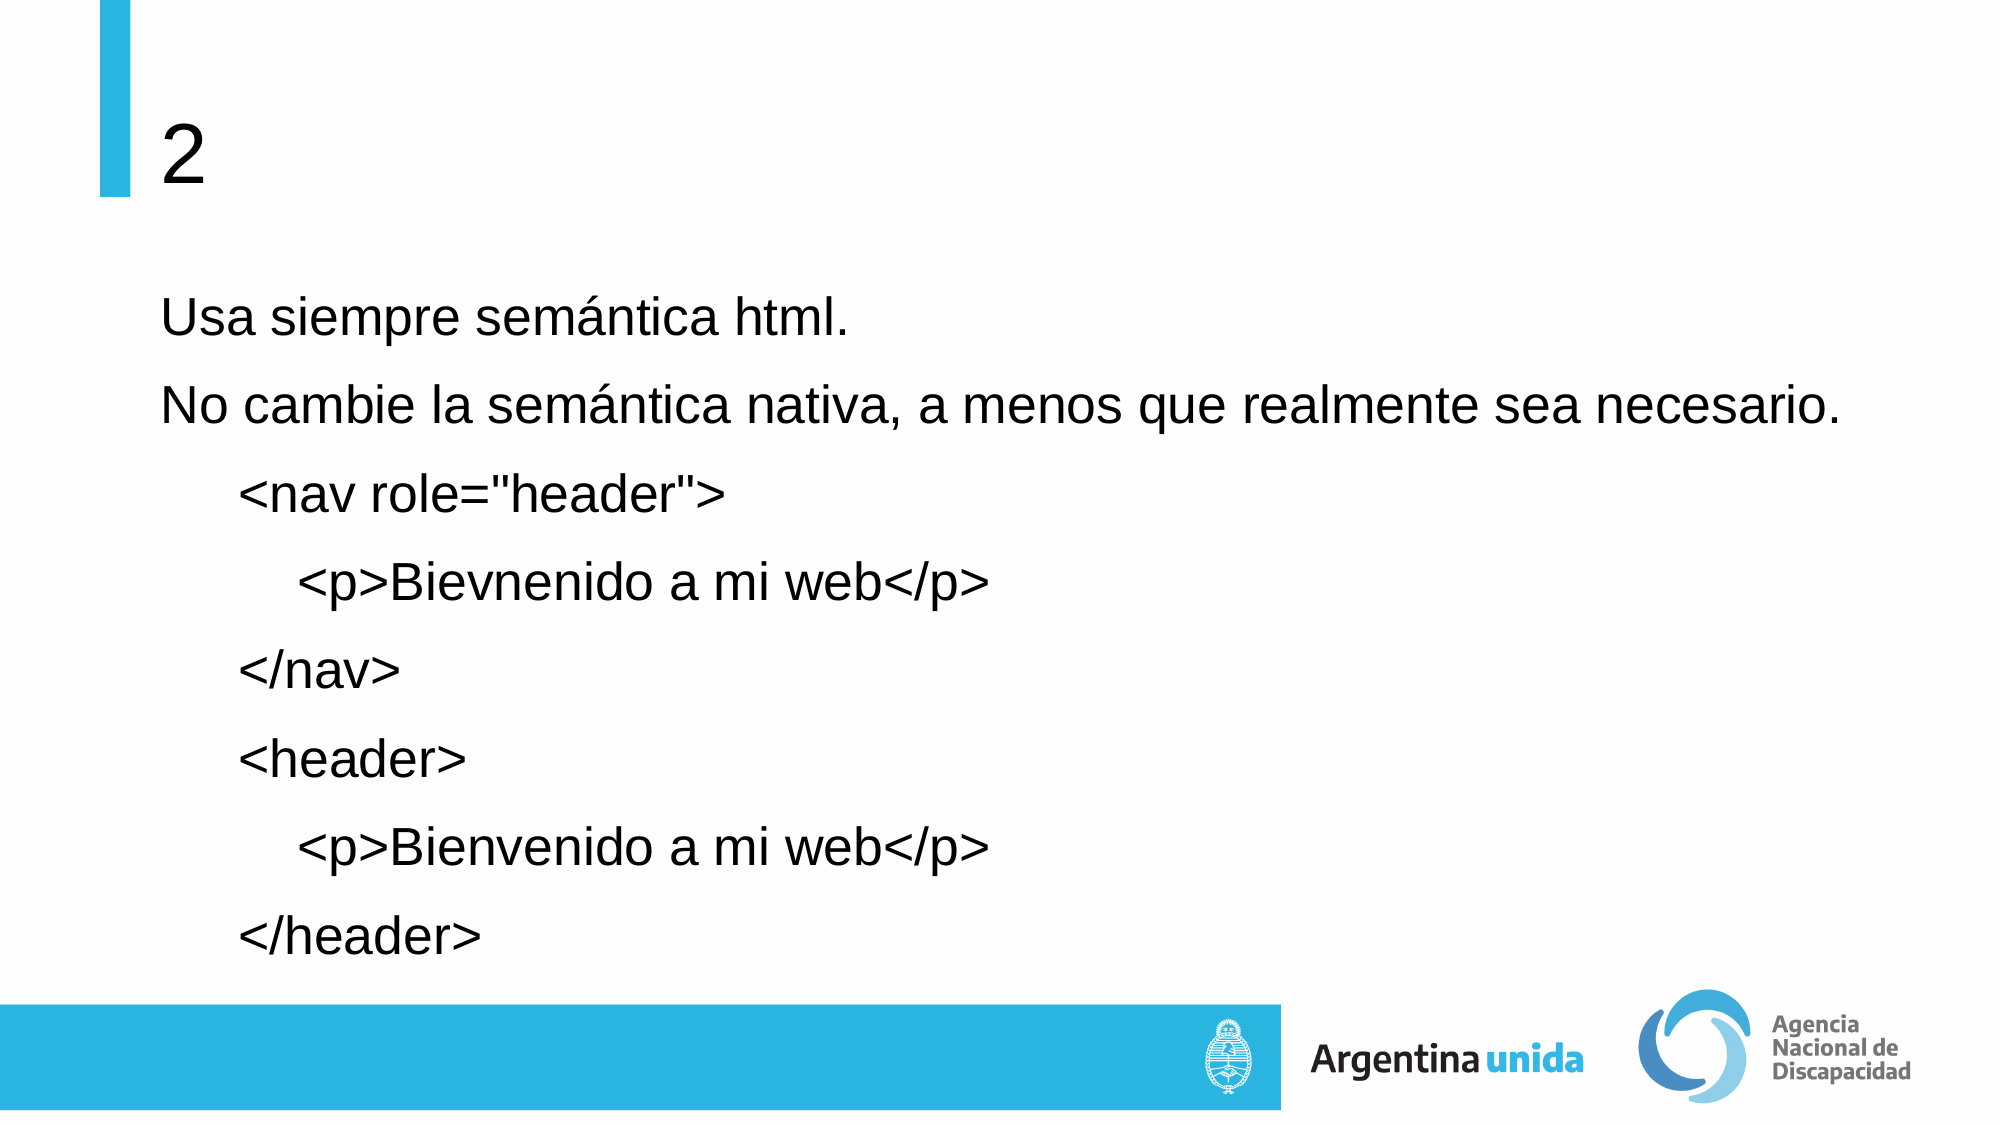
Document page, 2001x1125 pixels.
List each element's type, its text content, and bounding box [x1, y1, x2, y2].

title 2 [140, 89, 1932, 223]
text_box Usa siempre semántica html. No cambie la semántica nativa, a menos que realmente sea necesario. <nav role="header"> <p>Bievnenido a mi web</p> </nav> <header> <p>Bienvenido a mi web</p> </header> [140, 268, 1932, 1000]
picture [0, 0, 2001, 1125]
